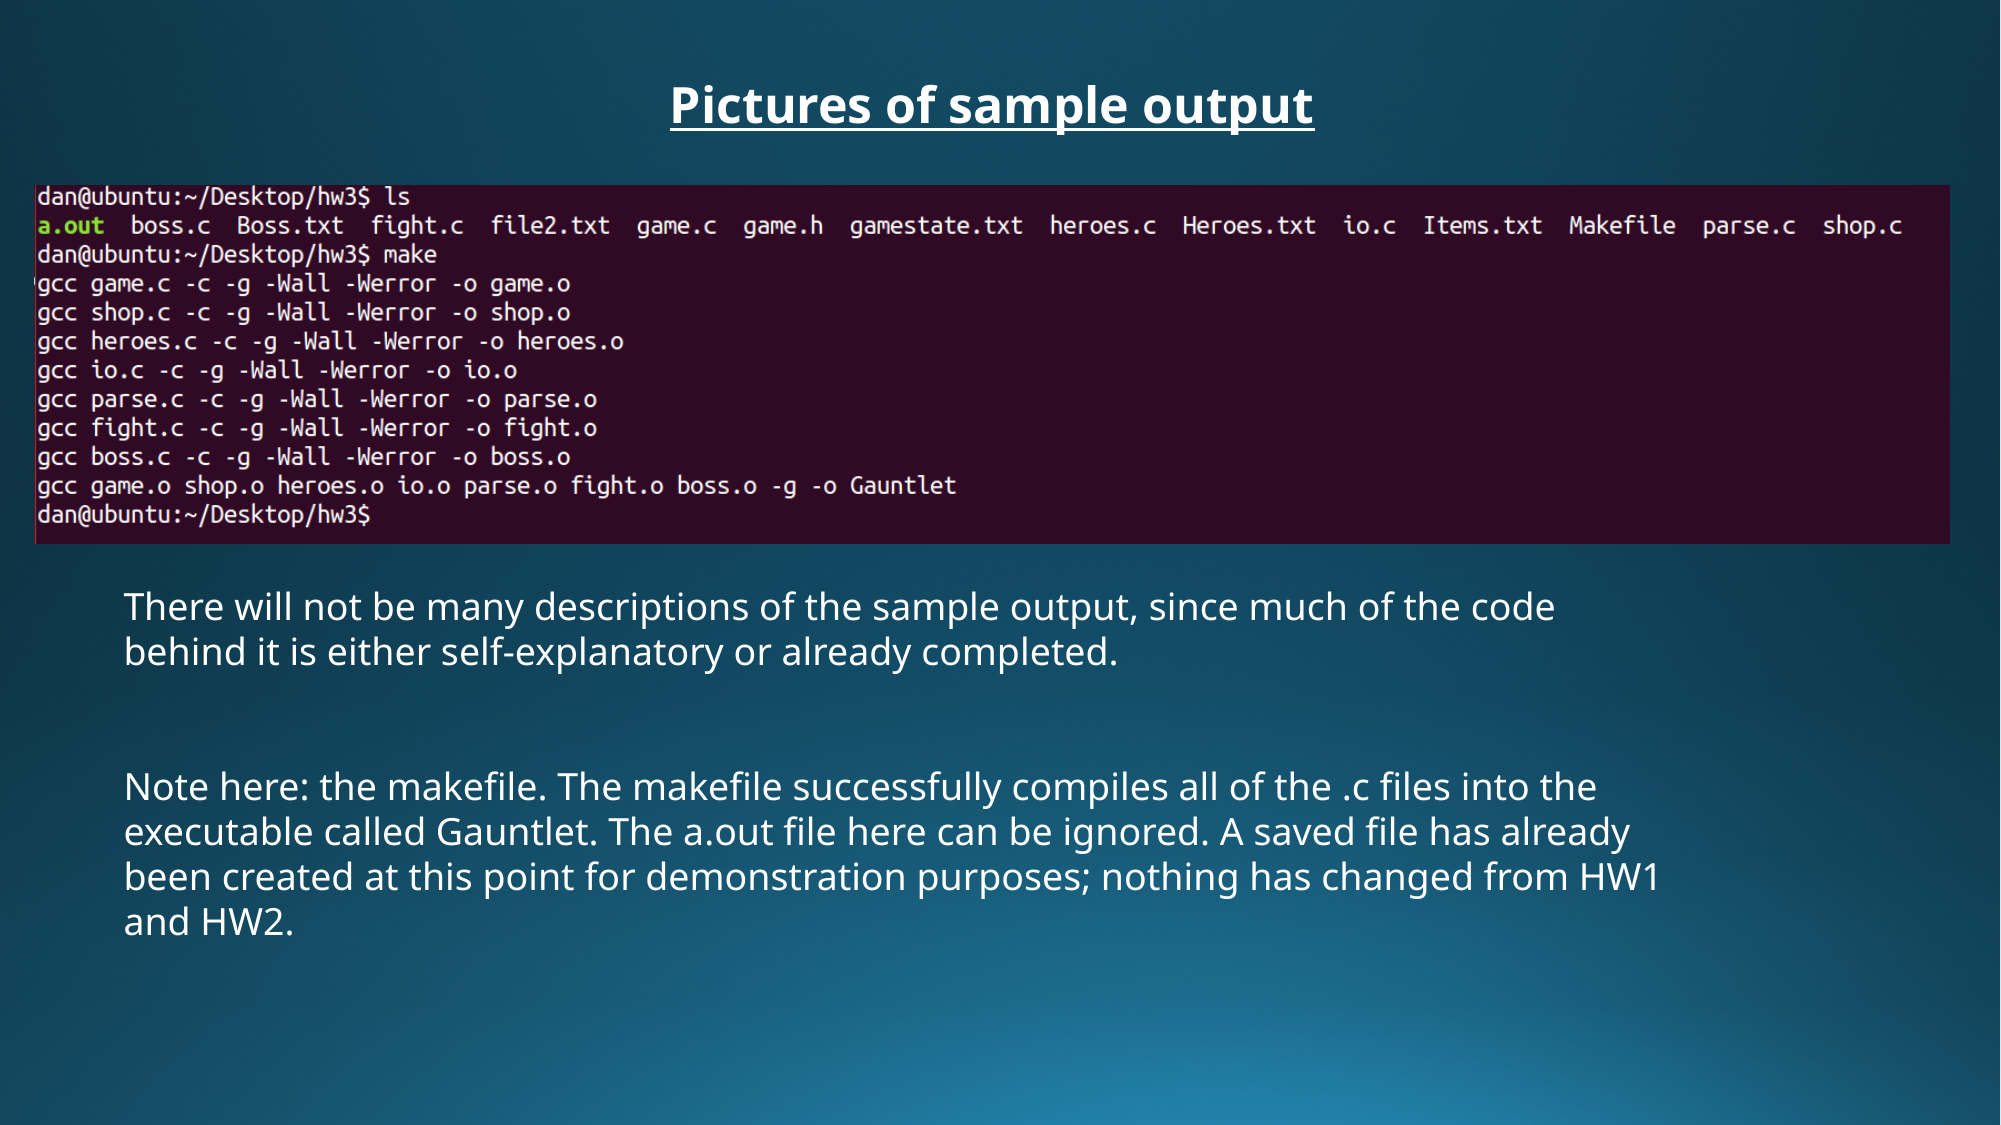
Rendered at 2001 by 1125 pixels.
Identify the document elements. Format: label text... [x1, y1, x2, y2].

text_box Pictures of sample output [616, 66, 1368, 142]
picture [0, 0, 2001, 1125]
text_box There will not be many descriptions of the sample output, since much of the code behind it is either self-explanatory or already completed. Note here: the makefile. The makefile successfully compiles all of the .c files into the executable called Gauntlet. The a.out file here can be ignored. A saved file has already been created at this point for demonstration purposes; nothing has changed from HW1 and HW2. [108, 575, 1688, 951]
